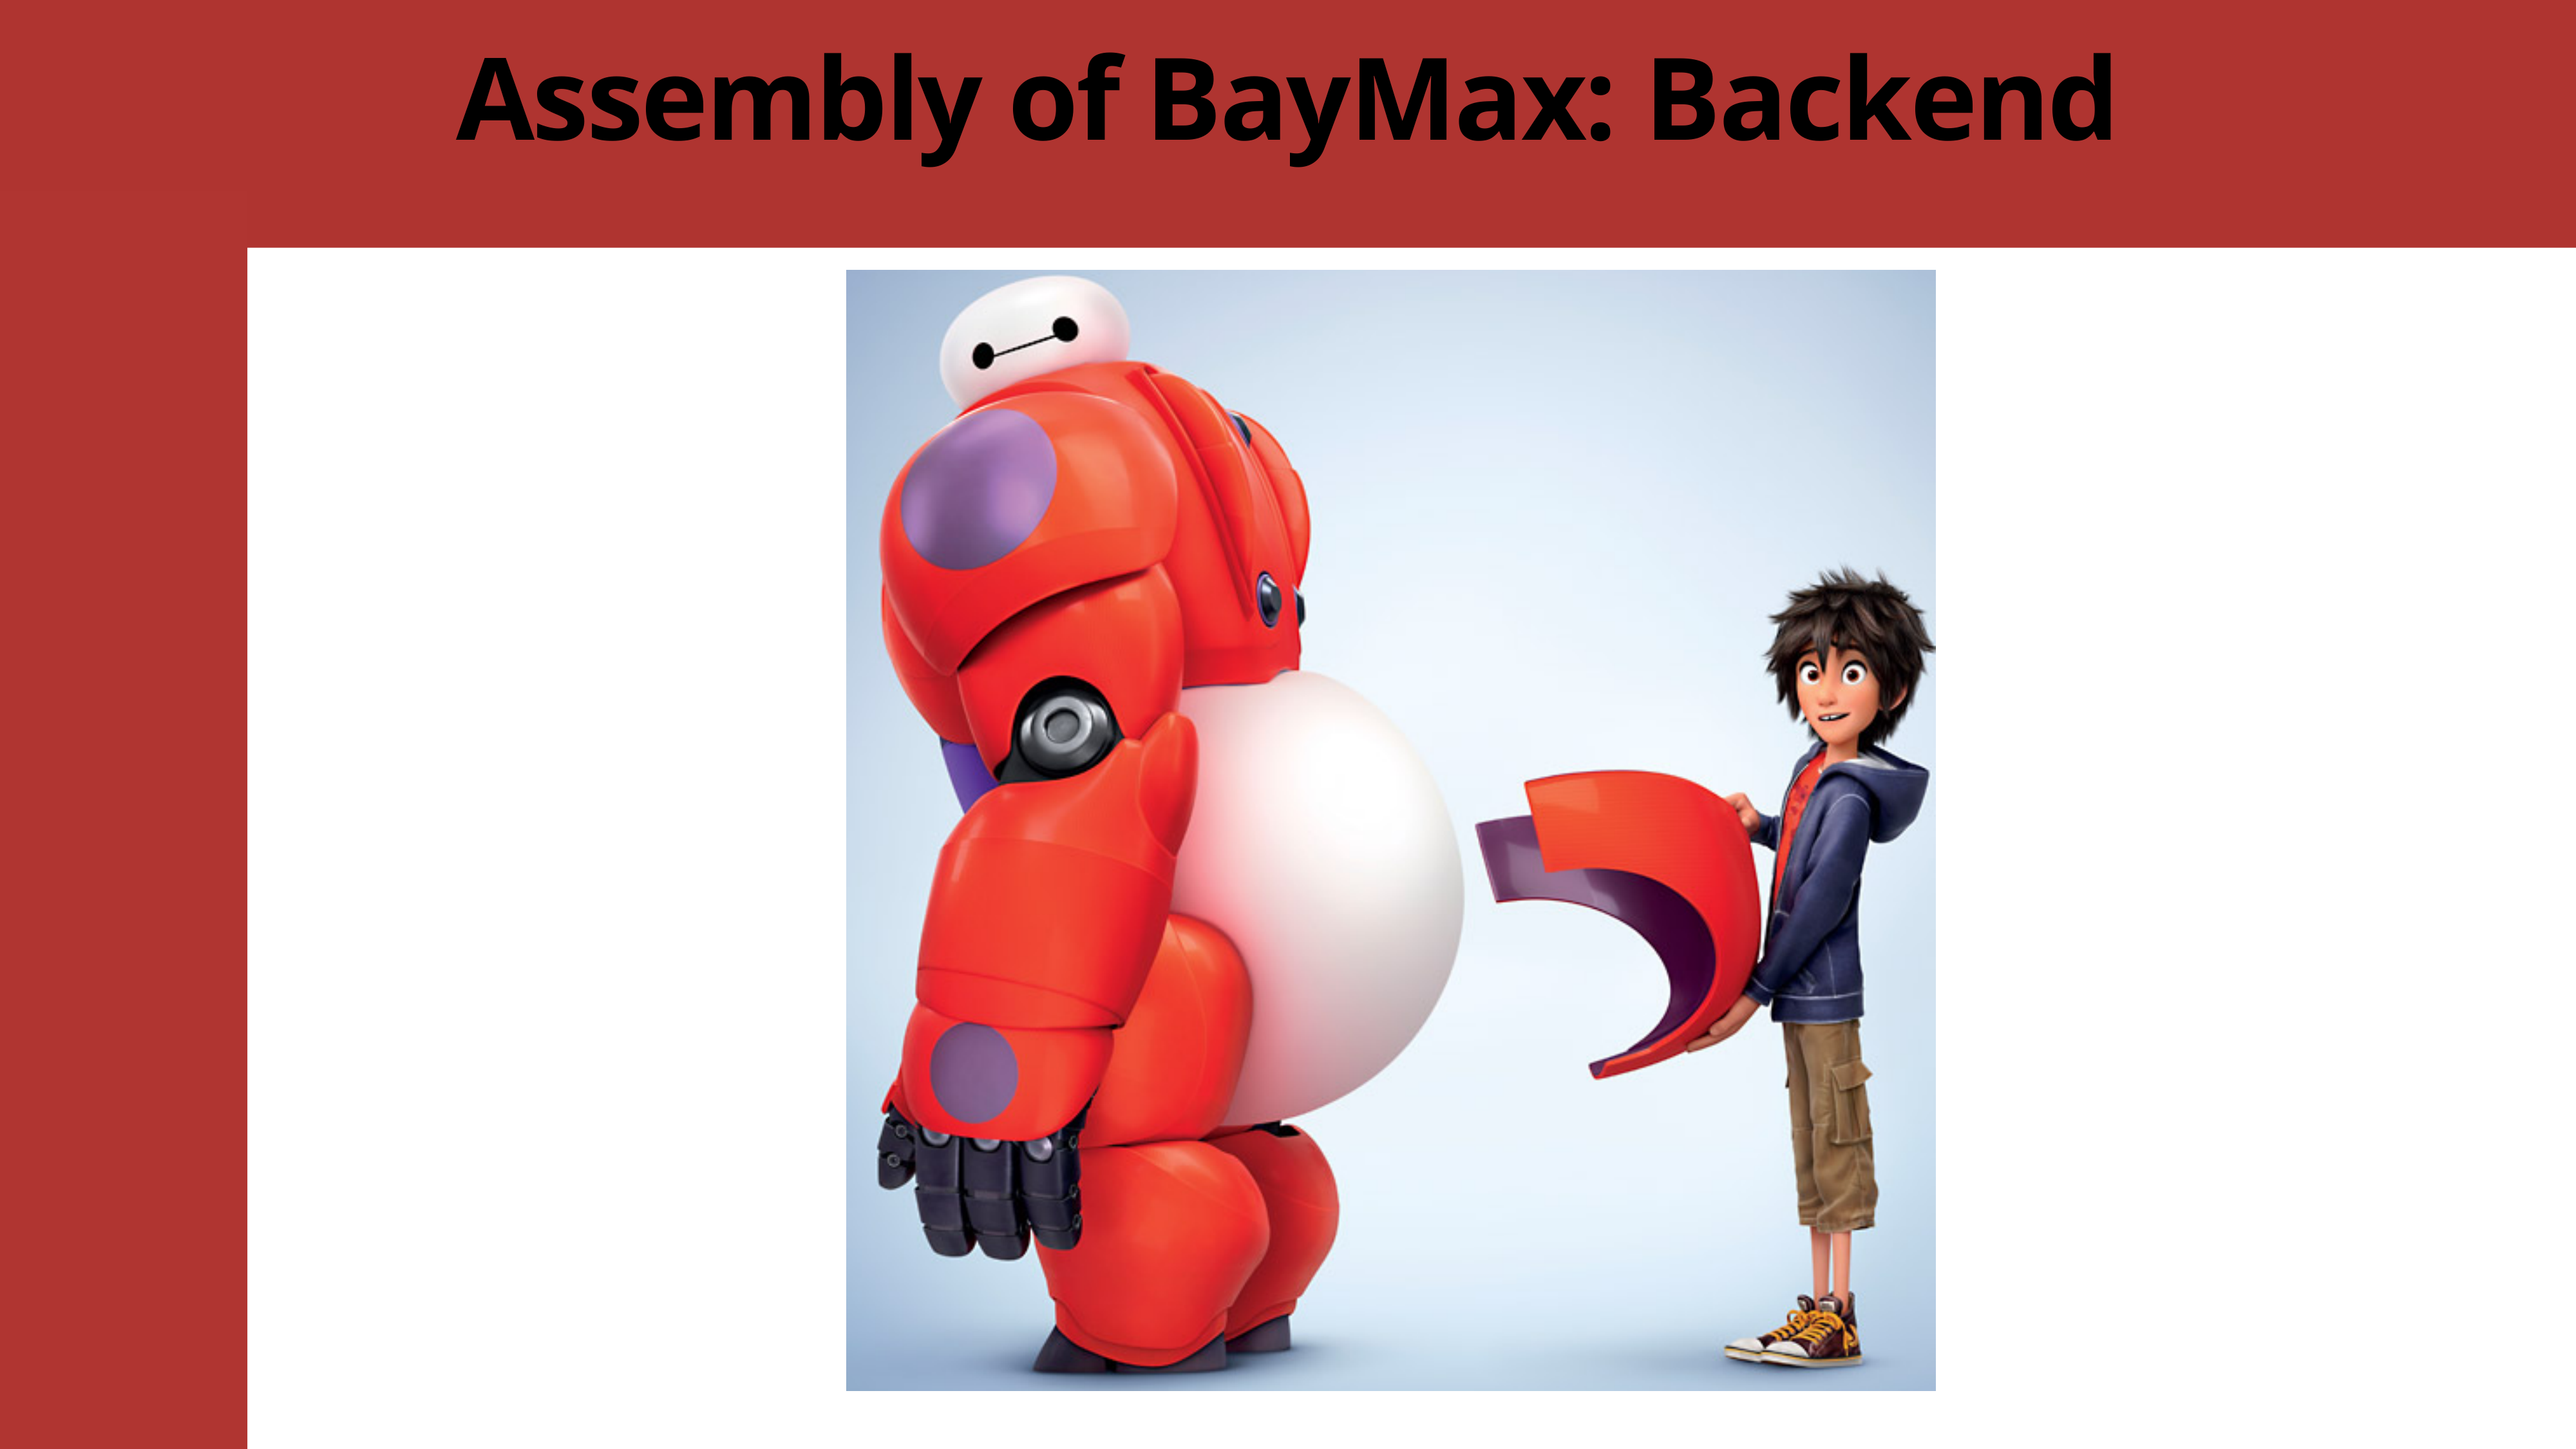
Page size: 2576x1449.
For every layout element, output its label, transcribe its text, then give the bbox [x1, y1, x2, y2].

title Assembly of BayMax: Backend [127, 46, 2449, 200]
text_box [0, 0, 2576, 248]
text_box [0, 190, 248, 1449]
picture [846, 270, 1937, 1391]
